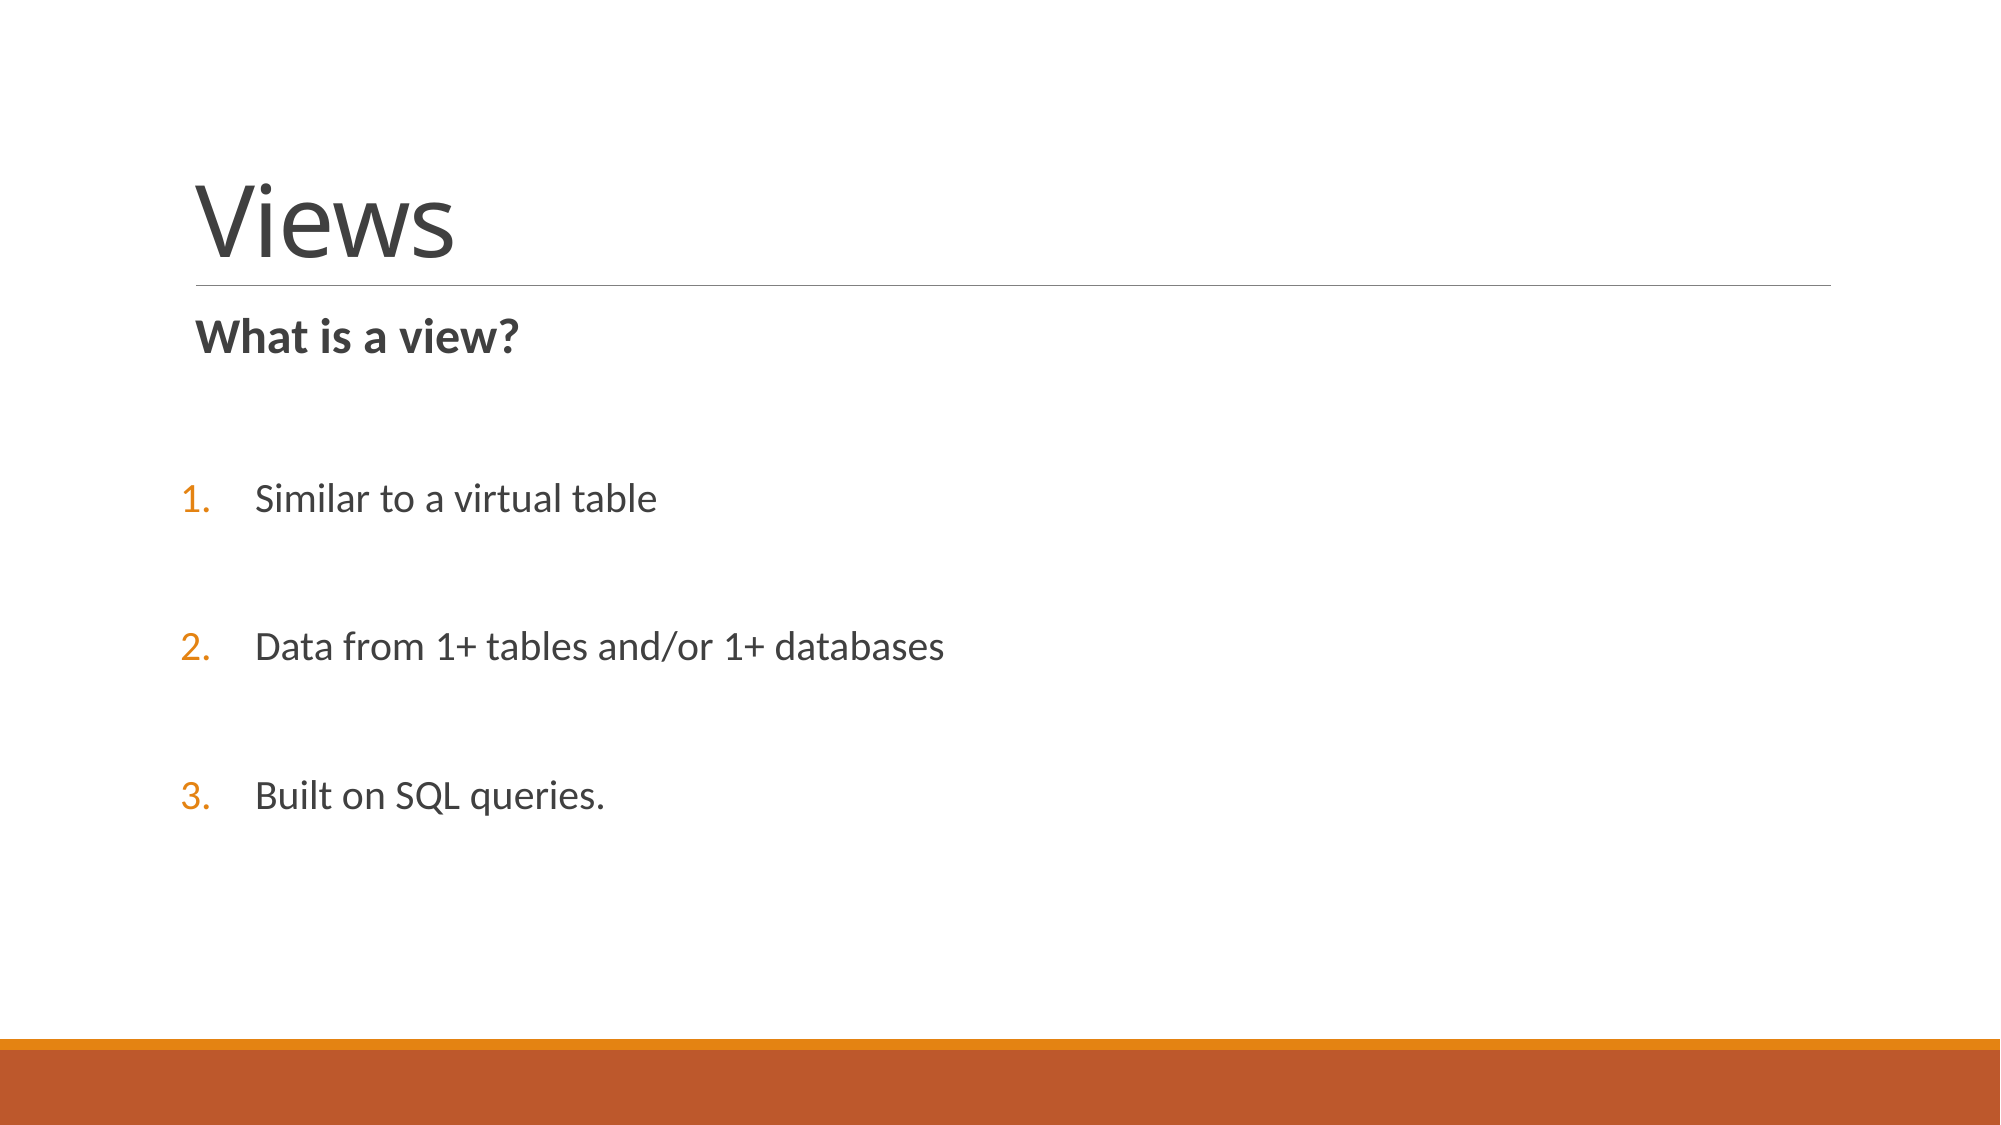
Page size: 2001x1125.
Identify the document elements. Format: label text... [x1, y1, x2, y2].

list What is a view? Similar to a virtual table Data from 1+ tables and/or 1+ databases Built on SQL queries. [180, 302, 1830, 963]
title Views [180, 47, 1830, 285]
